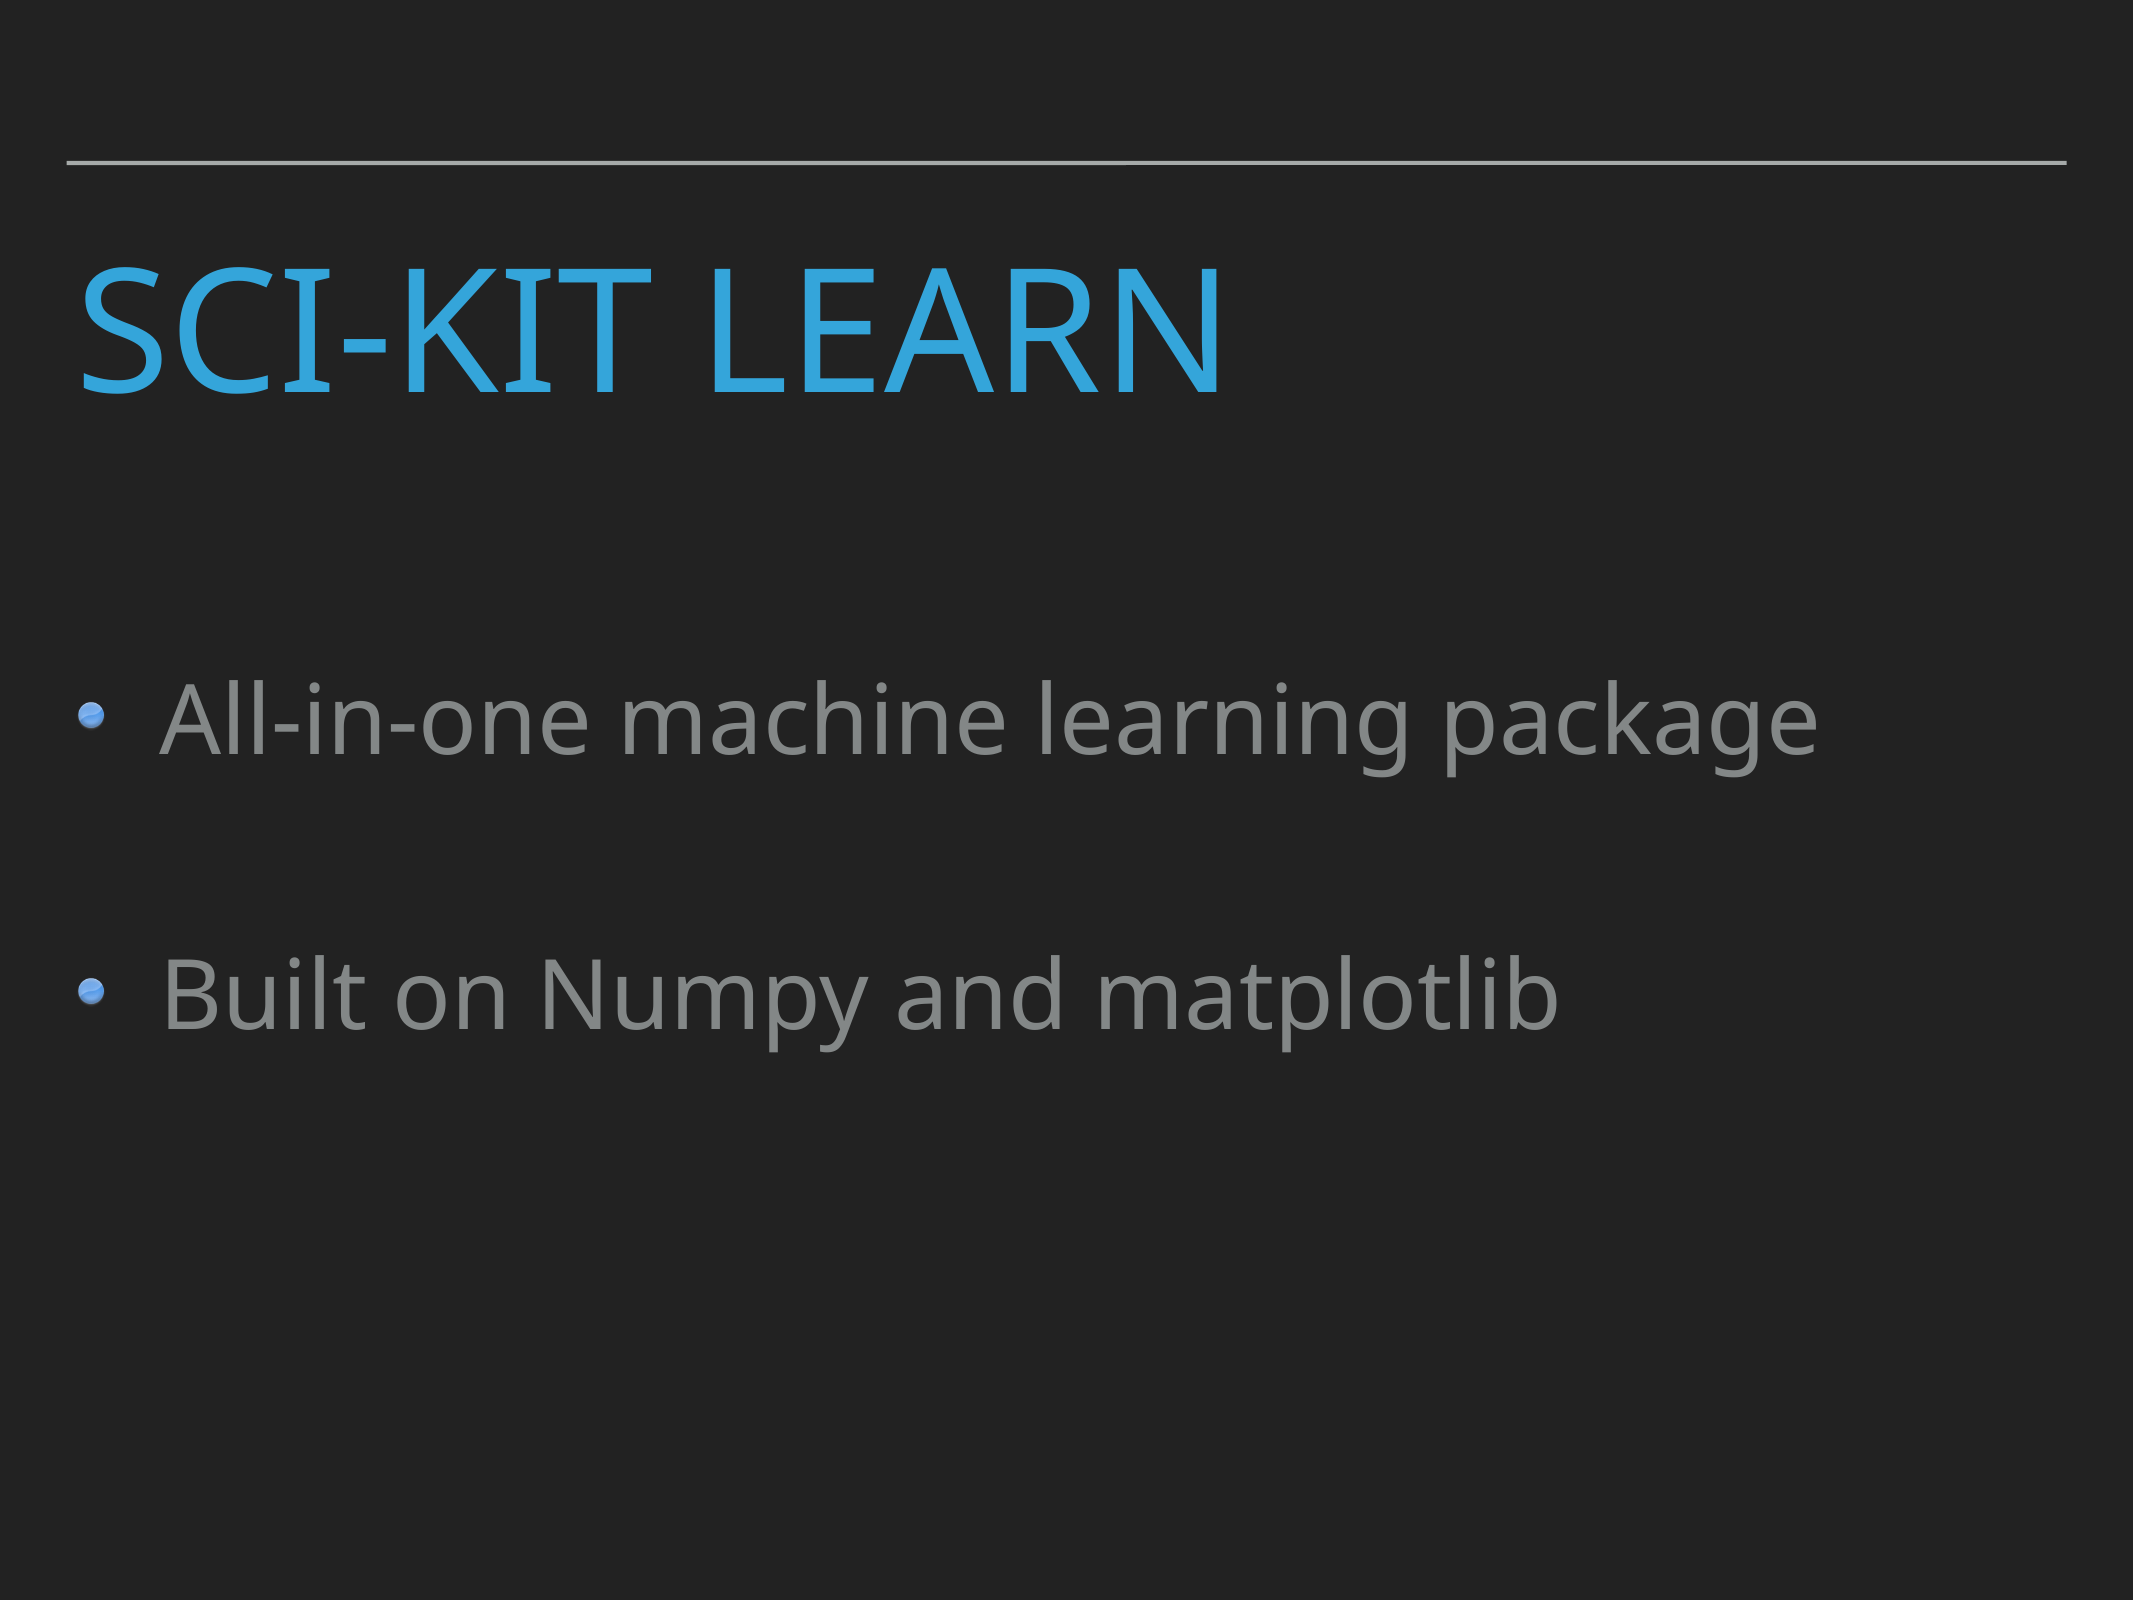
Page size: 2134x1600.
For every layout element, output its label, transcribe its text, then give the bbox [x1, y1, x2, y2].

picture [75, 699, 107, 731]
picture [75, 975, 107, 1007]
list All-in-one machine learning package Built on Numpy and matplotlib [66, 648, 2068, 1065]
title Sci-Kit Learn [66, 251, 2068, 445]
